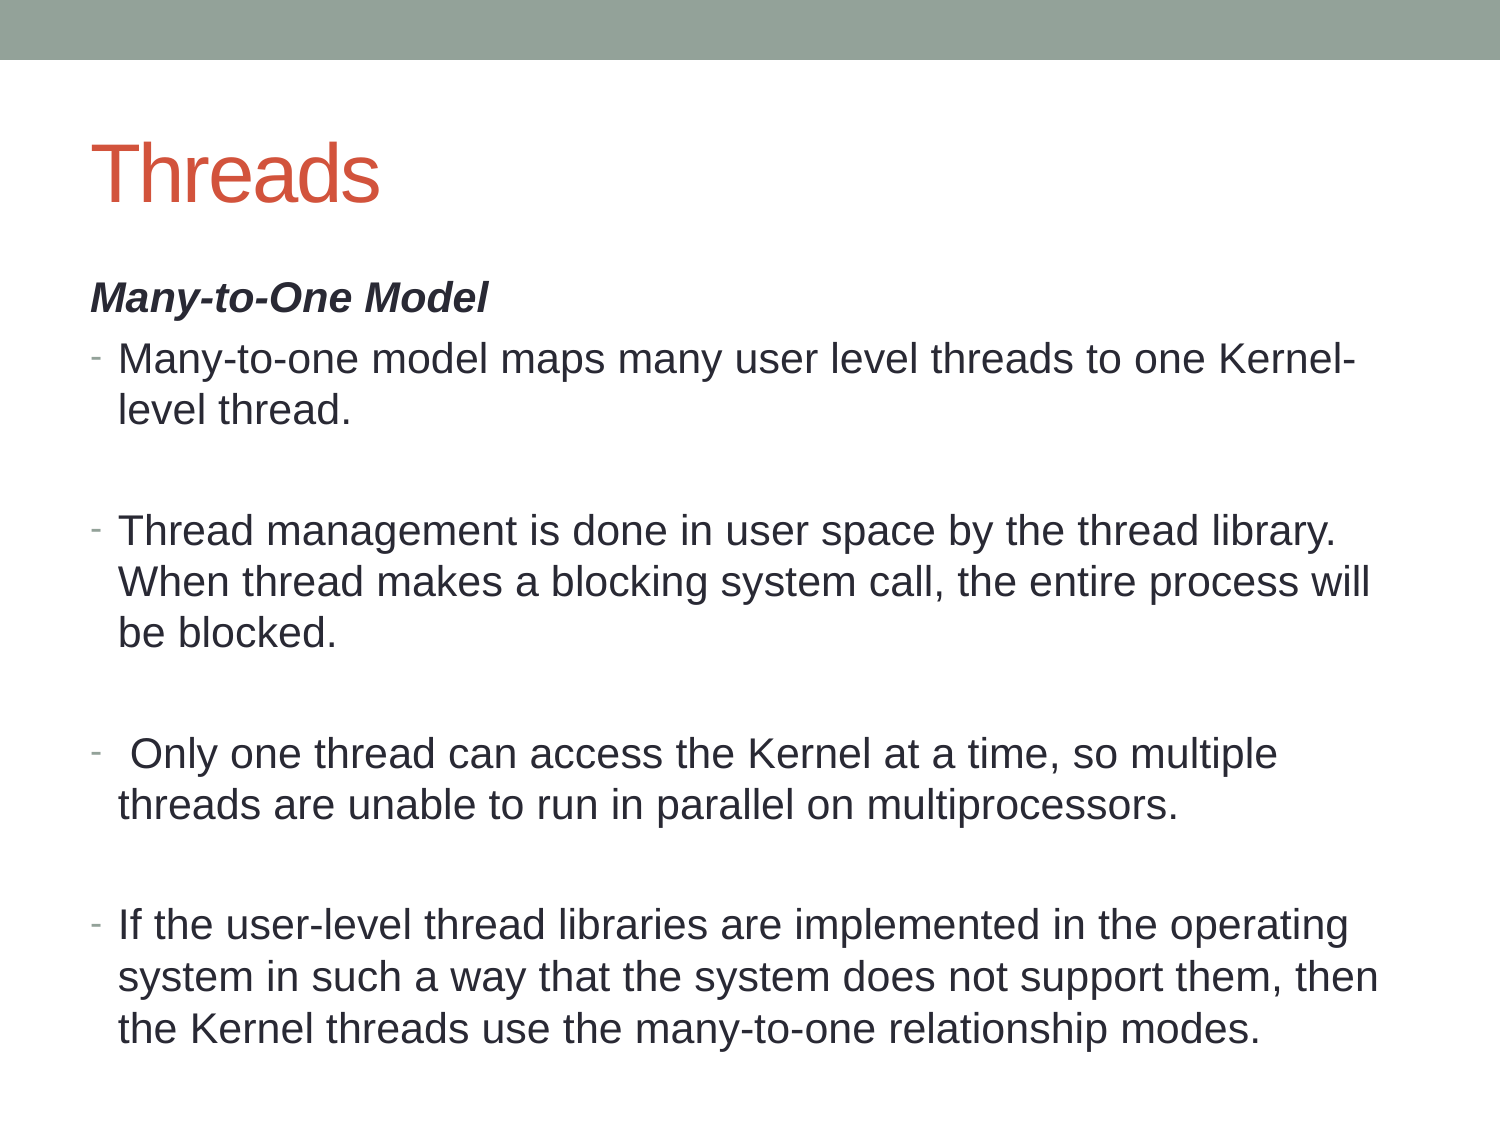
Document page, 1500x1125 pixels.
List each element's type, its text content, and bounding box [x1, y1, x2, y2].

list Many-to-One Model Many-to-one model maps many user level threads to one Kernel-level thread. Thread management is done in user space by the thread library. When thread makes a blocking system call, the entire process will be blocked. Only one thread can access the Kernel at a time, so multiple threads are unable to run in parallel on multiprocessors. If the user-level thread libraries are implemented in the operating system in such a way that the system does not support them, then the Kernel threads use the many-to-one relationship modes. [75, 262, 1425, 1063]
title Threads [75, 87, 1425, 250]
